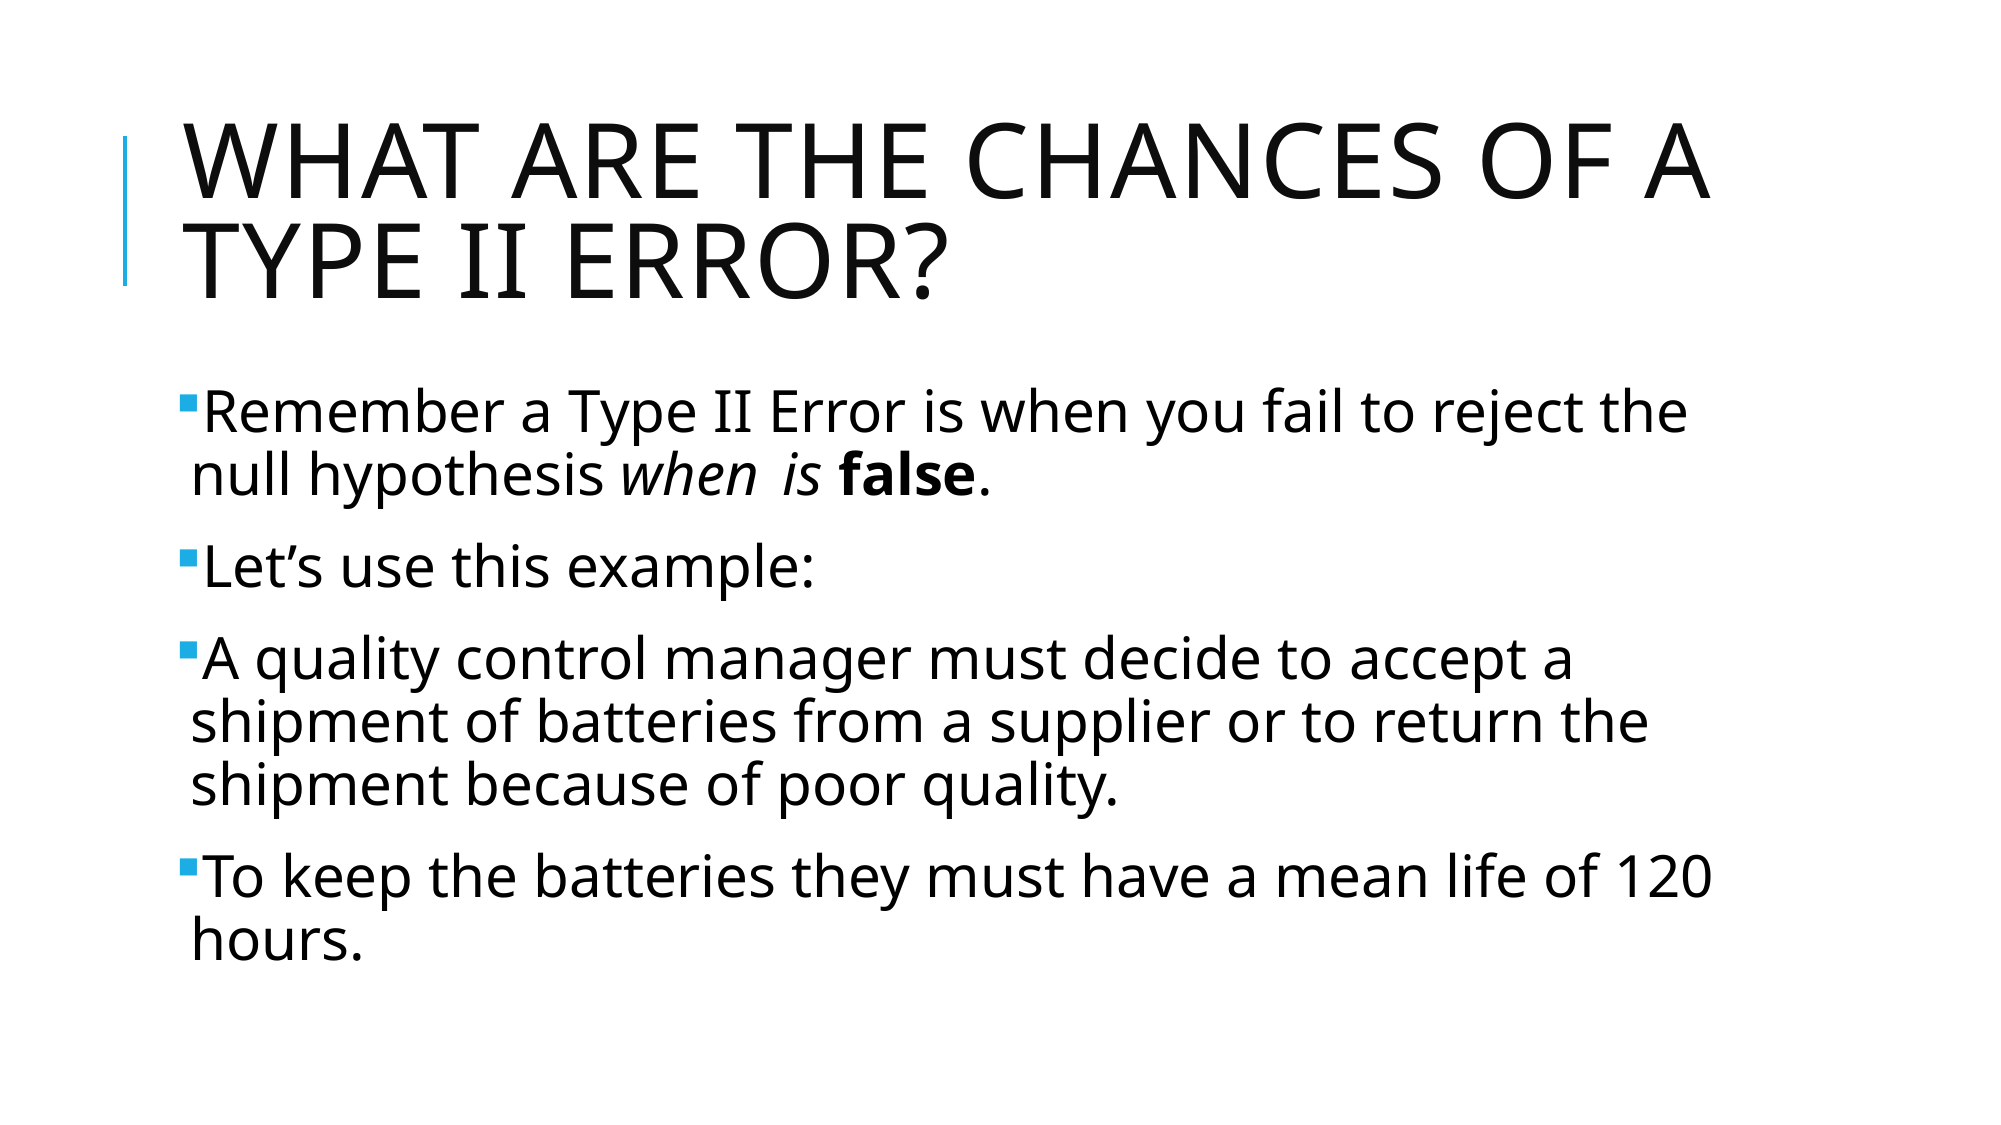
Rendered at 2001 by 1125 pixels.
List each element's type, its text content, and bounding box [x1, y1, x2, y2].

title What are the chances of a Type II error? [168, 96, 1763, 342]
